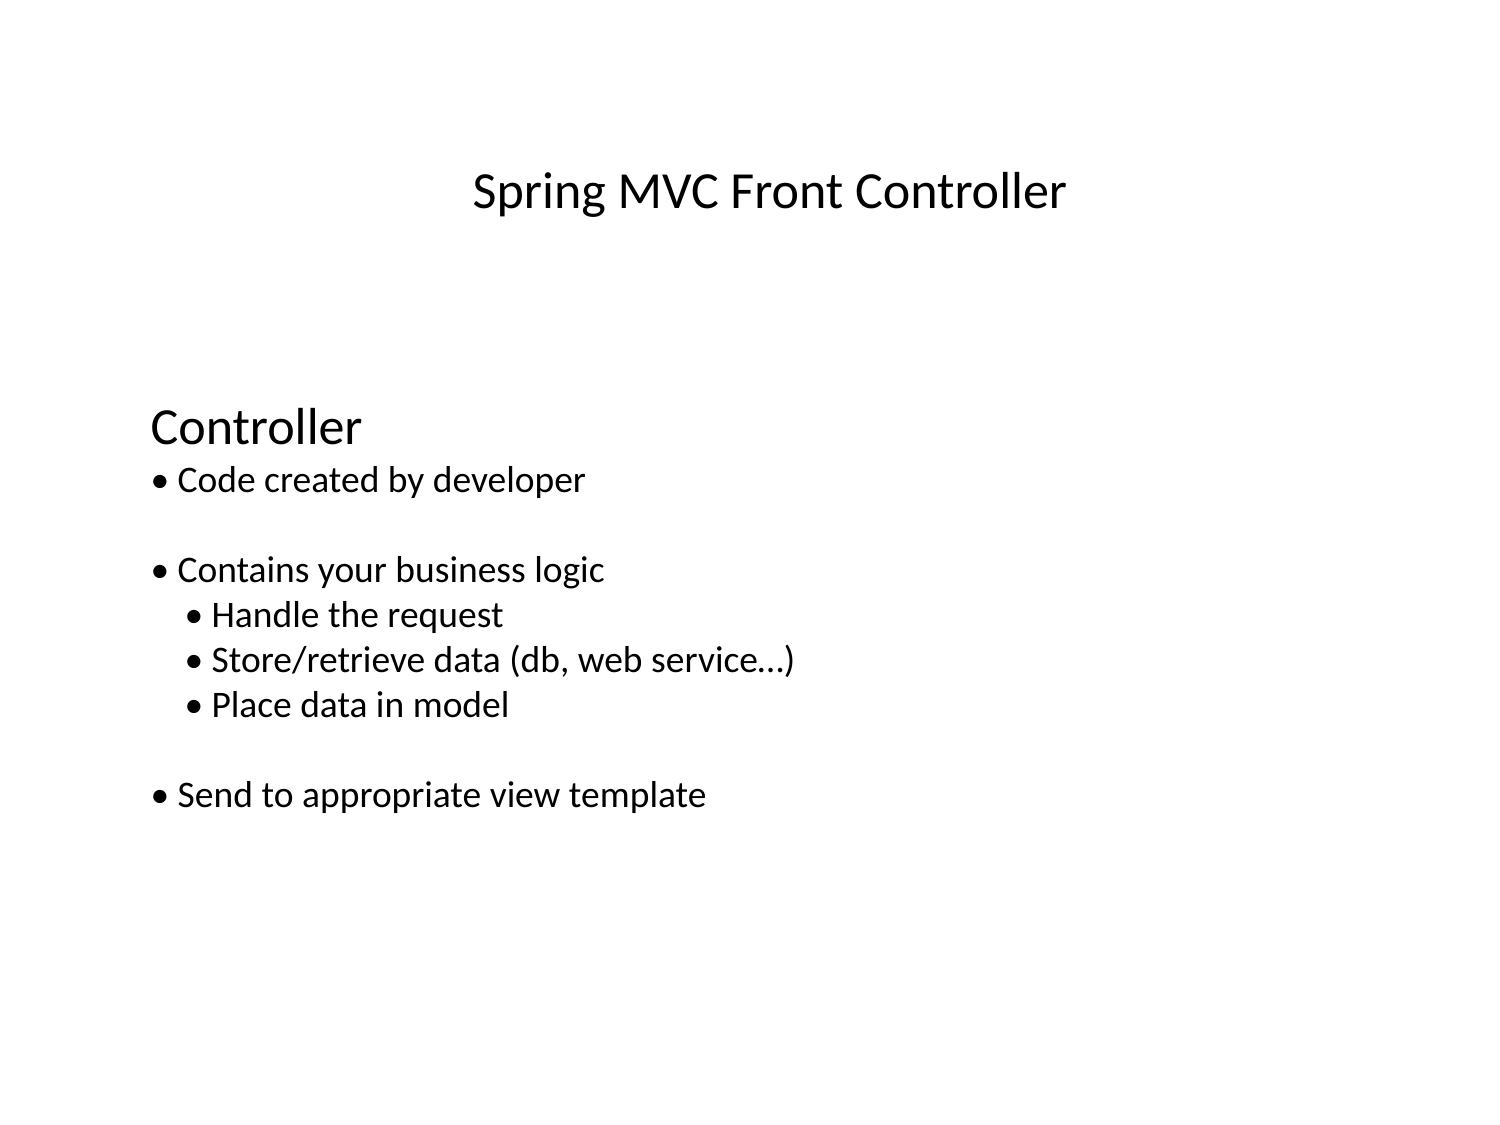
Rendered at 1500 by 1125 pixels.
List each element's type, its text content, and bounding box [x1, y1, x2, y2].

text_box Spring MVC Front Controller [457, 148, 1083, 227]
text_box Controller • Code created by developer • Contains your business logic • Handle the request • Store/retrieve data (db, web service…) • Place data in model • Send to appropriate view template [135, 385, 1125, 823]
